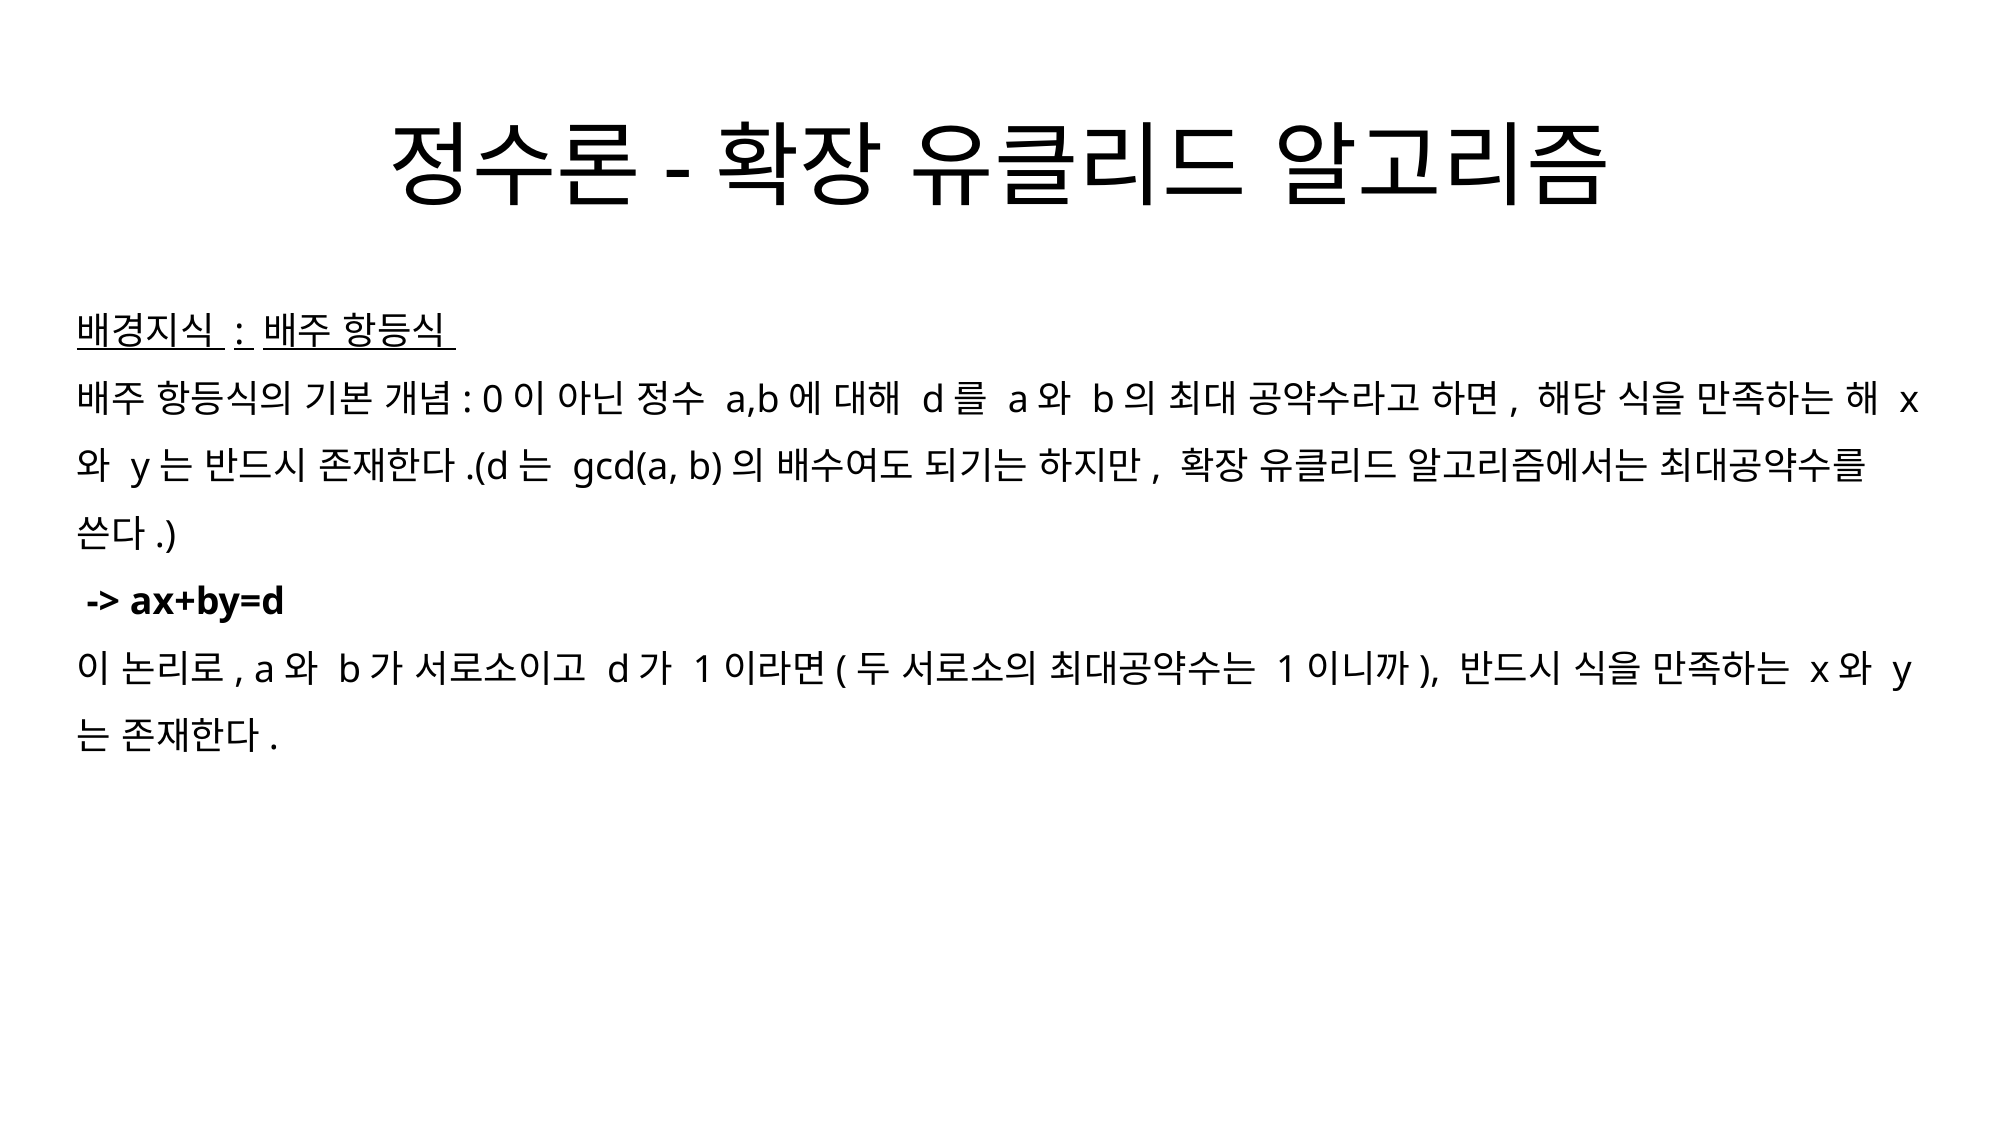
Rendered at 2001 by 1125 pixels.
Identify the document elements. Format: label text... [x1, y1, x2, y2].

text_box 배경지식 : 배주 항등식 배주 항등식의 기본 개념: 0이 아닌 정수 a,b에 대해 d를 a와 b의 최대 공약수라고 하면, 해당 식을 만족하는 해 x와 y는 반드시 존재한다.(d는 gcd(a, b)의 배수여도 되기는 하지만, 확장 유클리드 알고리즘에서는 최대공약수를 쓴다.) -> ax+by=d 이 논리로, a와 b가 서로소이고 d가 1이라면(두 서로소의 최대공약수는 1이니까), 반드시 식을 만족하는 x와 y는 존재한다. [62, 277, 1944, 1102]
title 정수론-확장 유클리드 알고리즘 [137, 59, 1863, 277]
